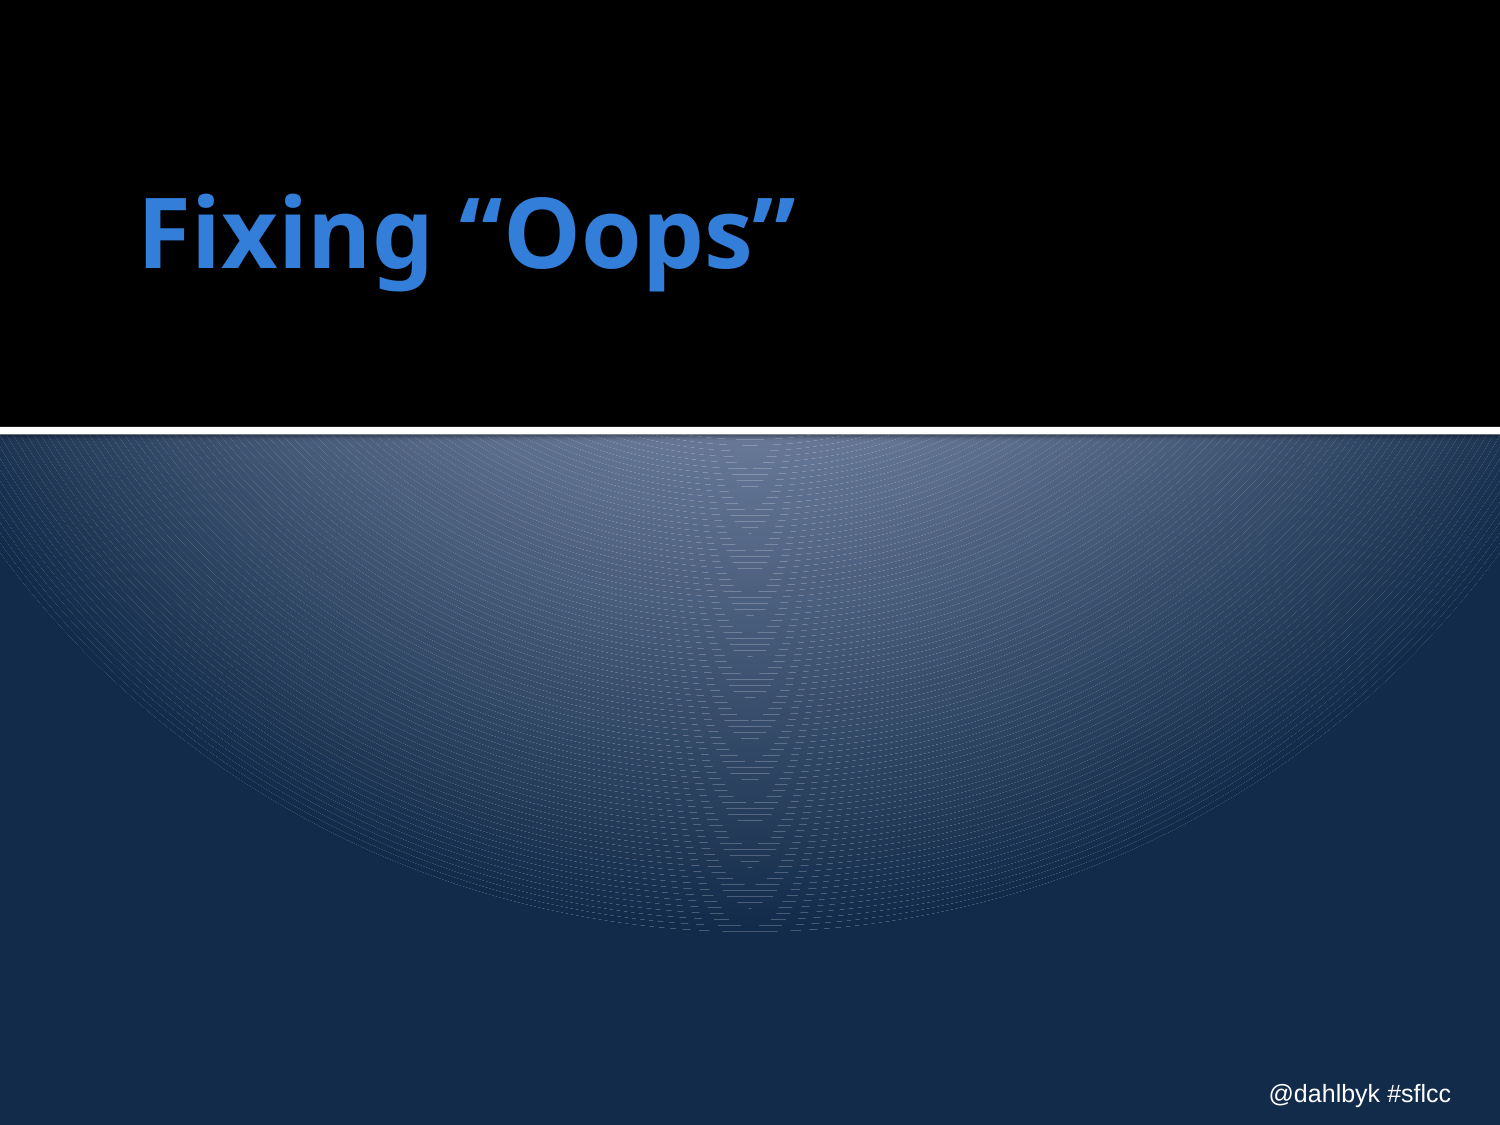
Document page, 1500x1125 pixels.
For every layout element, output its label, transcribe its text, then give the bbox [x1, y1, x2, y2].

title Fixing “Oops” [123, 19, 1438, 288]
slide_number @dahlbyk #sflcc [1074, 1062, 1467, 1108]
